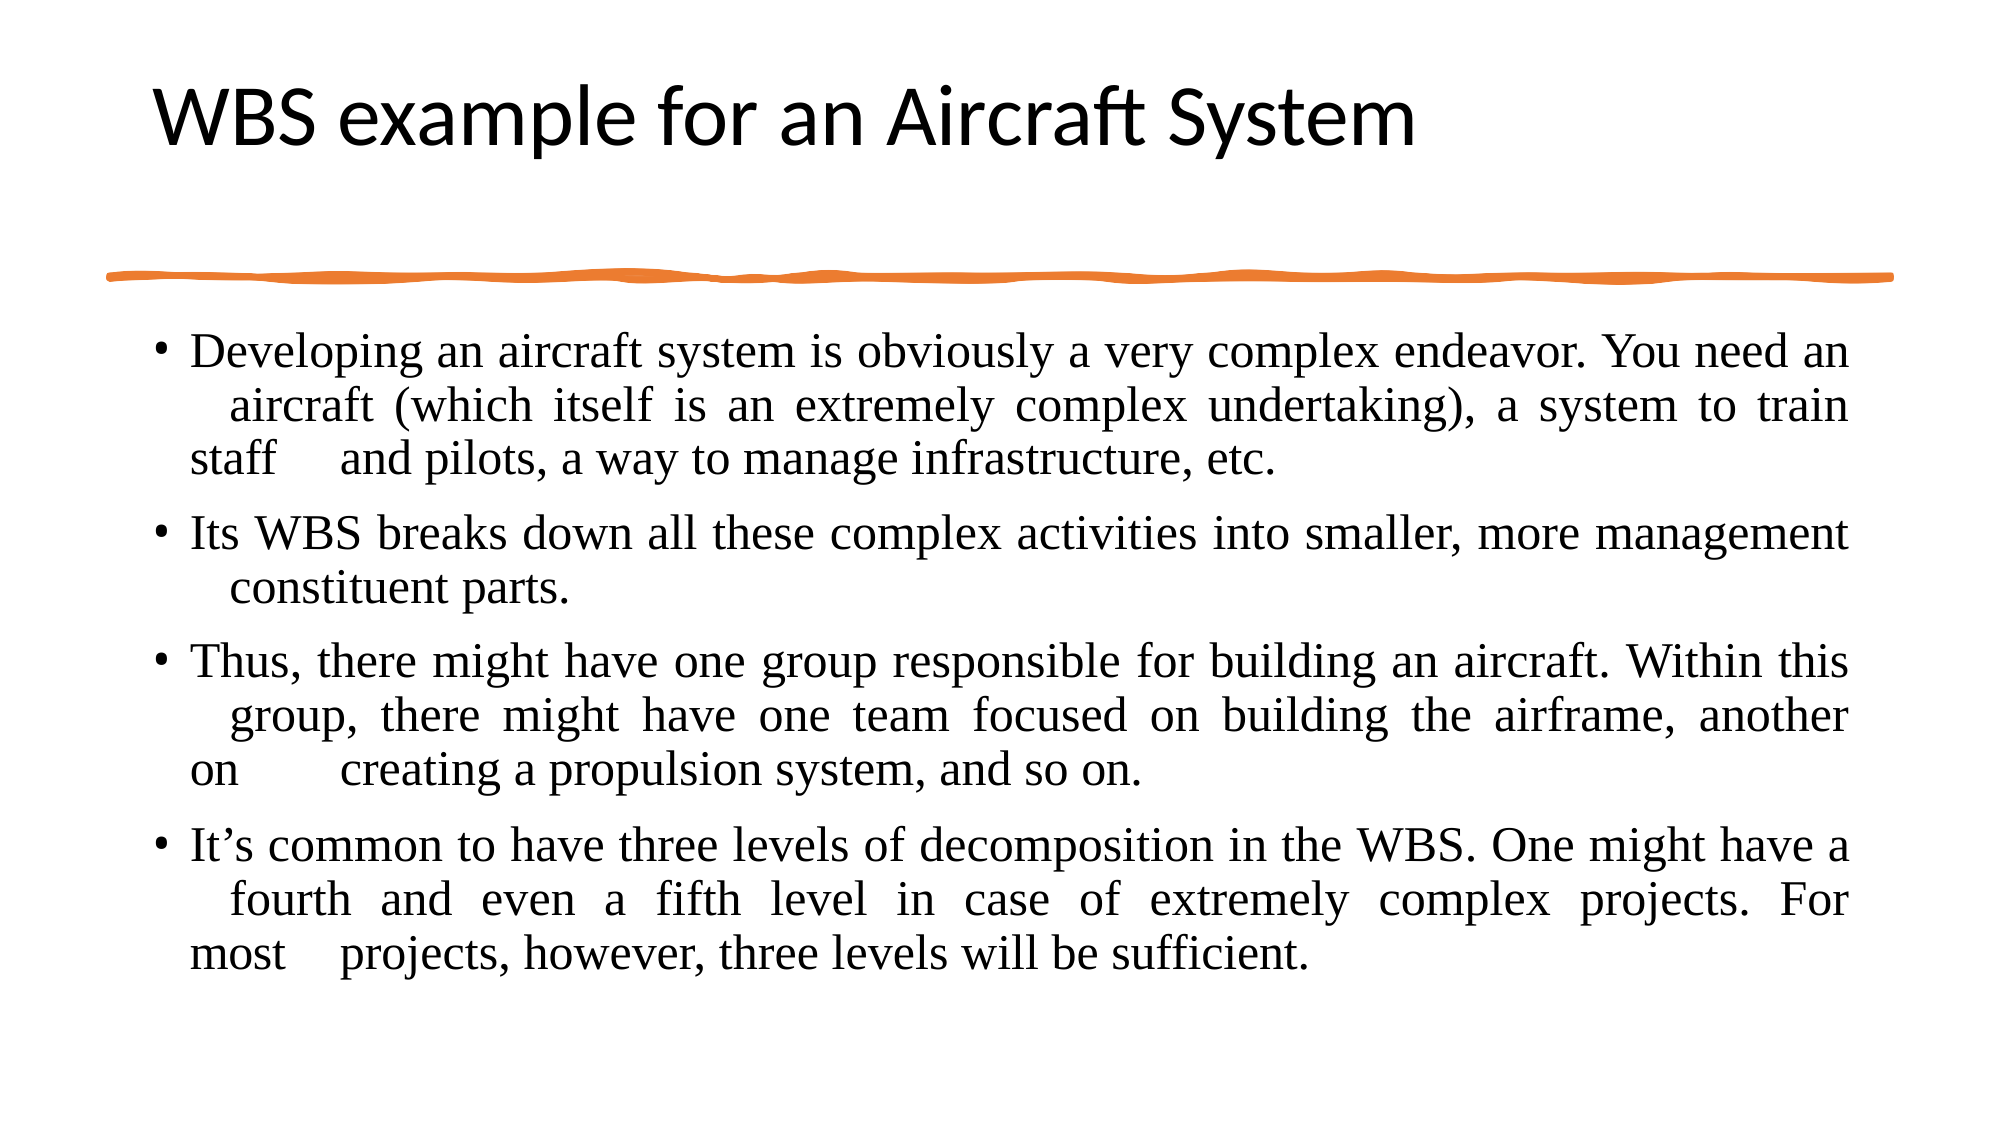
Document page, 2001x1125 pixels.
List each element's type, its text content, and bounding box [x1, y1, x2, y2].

picture [106, 268, 1895, 286]
list Developing an aircraft system is obviously a very complex endeavor. You need an aircraft (which itself is an extremely complex undertaking), a system to train staff and pilots, a way to manage infrastructure, etc. Its WBS breaks down all these complex activities into smaller, more management constituent parts. Thus, there might have one group responsible for building an aircraft. Within this group, there might have one team focused on building the airframe, another on creating a propulsion system, and so on. It’s common to have three levels of decomposition in the WBS. One might have a fourth and even a fifth level in case of extremely complex projects. For most projects, however, three levels will be sufficient. [150, 314, 1850, 980]
title WBS example for an Aircraft System [118, 24, 1809, 246]
